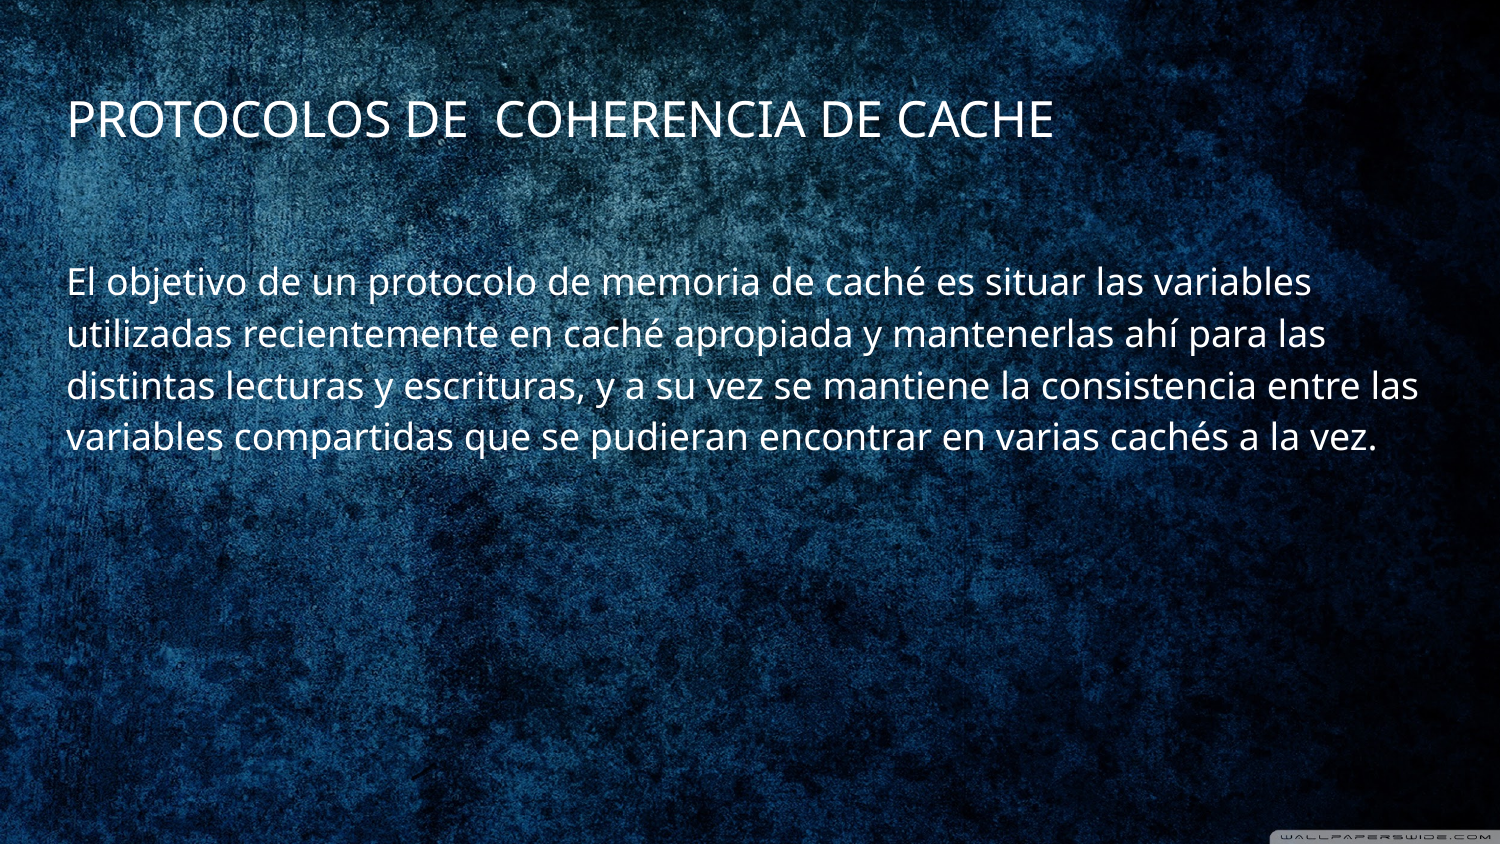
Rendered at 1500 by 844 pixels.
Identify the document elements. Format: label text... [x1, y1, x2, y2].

picture [0, 0, 1500, 844]
list PROTOCOLOS DE COHERENCIA DE CACHE El objetivo de un protocolo de memoria de caché es situar las variables utilizadas recientemente en caché apropiada y mantenerlas ahí para las distintas lecturas y escrituras, y a su vez se mantiene la consistencia entre las variables compartidas que se pudieran encontrar en varias cachés a la vez. [51, 63, 1449, 750]
